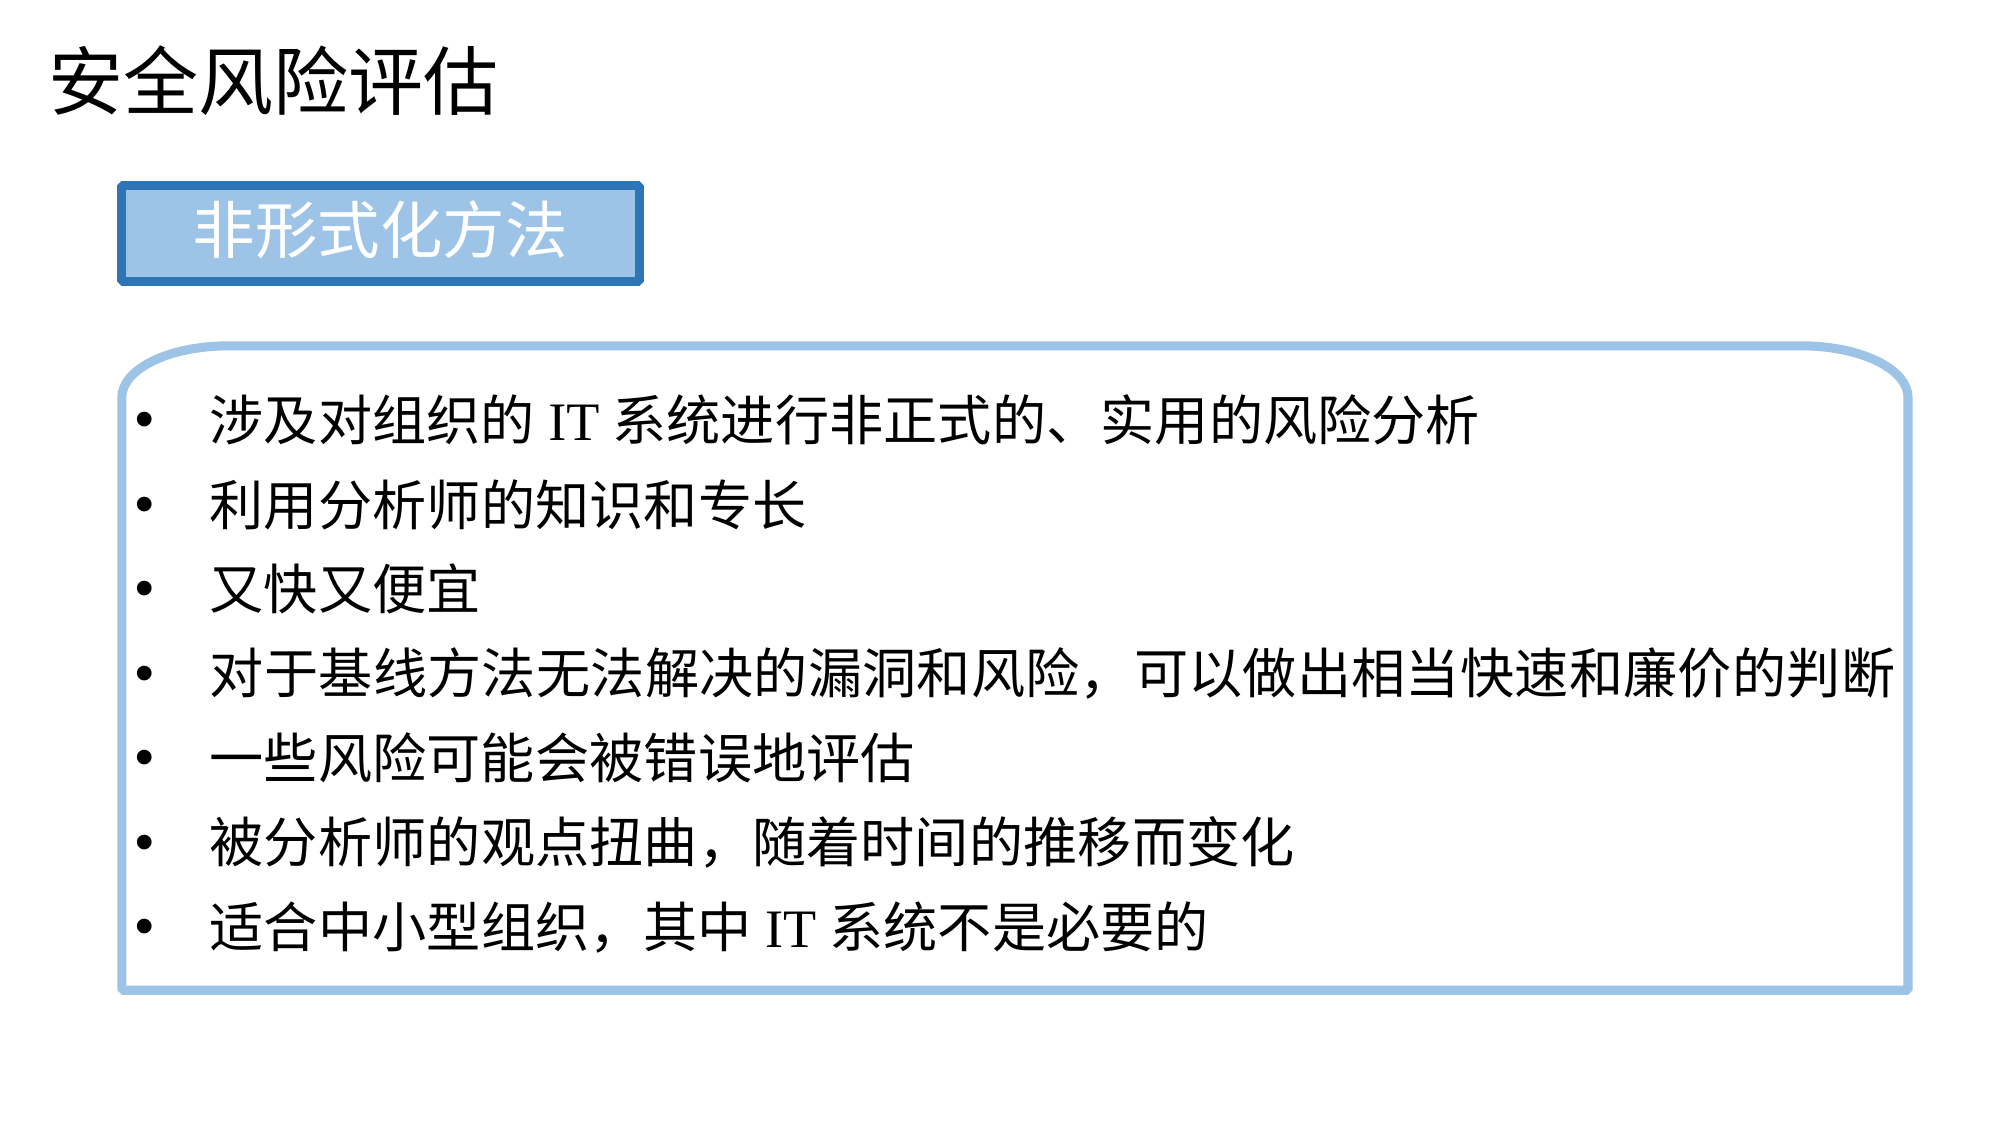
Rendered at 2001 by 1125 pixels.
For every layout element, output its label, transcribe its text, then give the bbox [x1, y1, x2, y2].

text_box 安全风险评估 [31, 0, 919, 160]
text_box 非形式化方法 [121, 185, 640, 282]
text_box 涉及对组织的IT系统进行非正式的、实用的风险分析 利用分析师的知识和专长 又快又便宜 对于基线方法无法解决的漏洞和风险，可以做出相当快速和廉价的判断 一些风险可能会被错误地评估 被分析师的观点扭曲，随着时间的推移而变化 适合中小型组织，其中IT系统不是必要的 [121, 345, 1909, 991]
